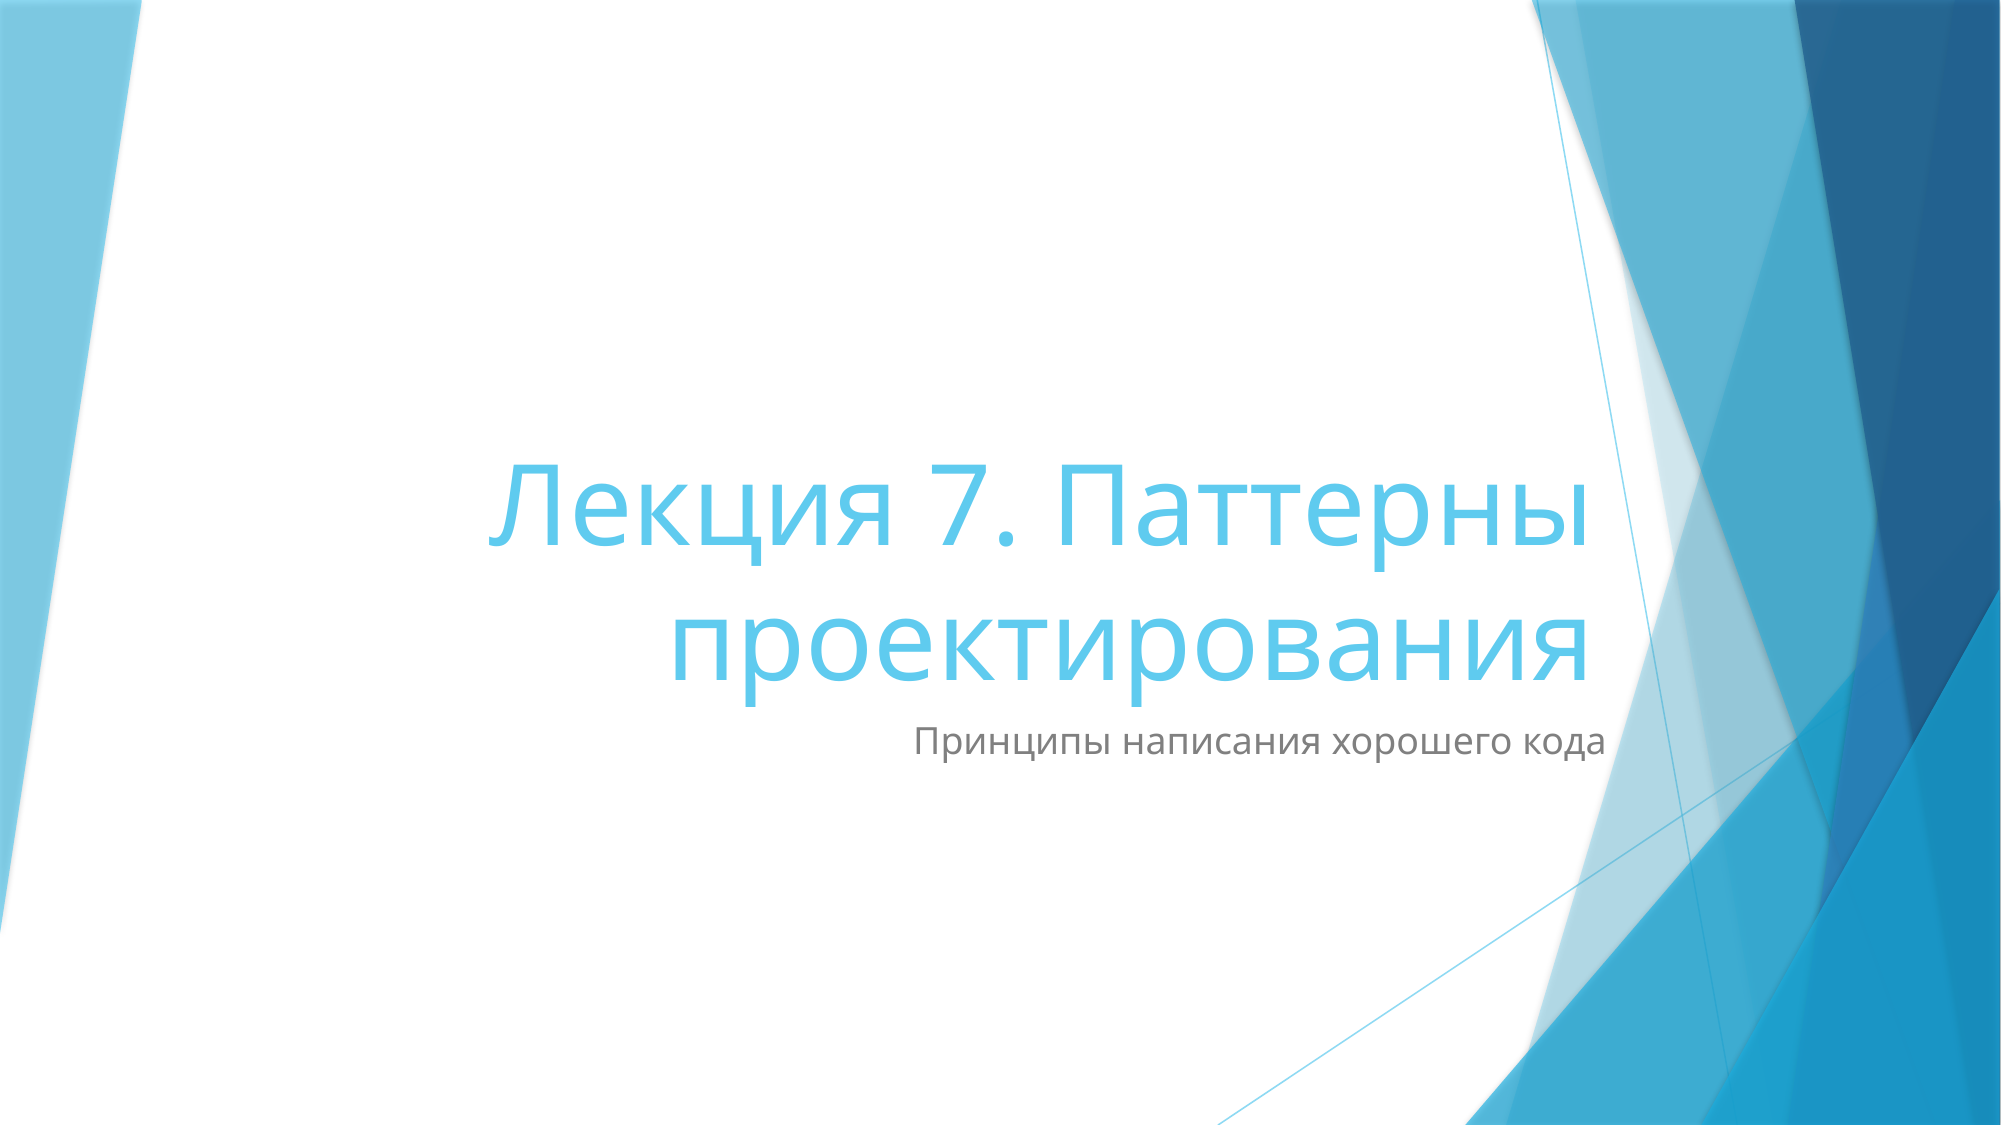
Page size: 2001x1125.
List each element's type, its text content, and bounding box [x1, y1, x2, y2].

title Лекция 7. Паттерны проектирования [234, 574, 1610, 845]
subtitle Принципы написания хорошего кода [247, 664, 1623, 878]
